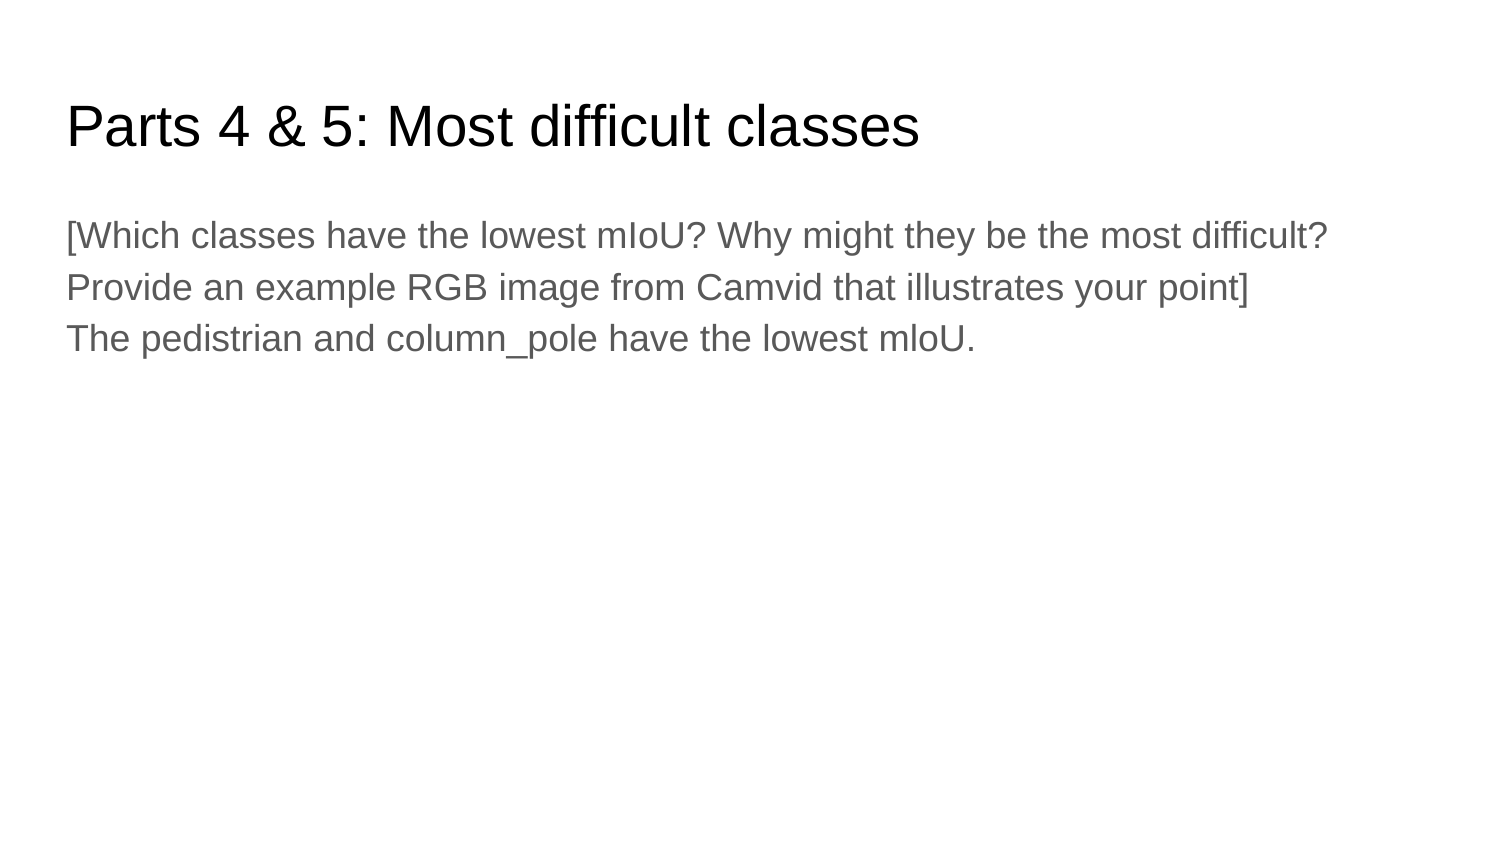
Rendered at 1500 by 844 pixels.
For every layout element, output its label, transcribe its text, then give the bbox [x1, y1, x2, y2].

title Parts 4 & 5: Most difficult classes [51, 72, 1449, 167]
list [Which classes have the lowest mIoU? Why might they be the most difficult? Provide an example RGB image from Camvid that illustrates your point] The pedistrian and column_pole have the lowest mloU. [51, 189, 1449, 750]
